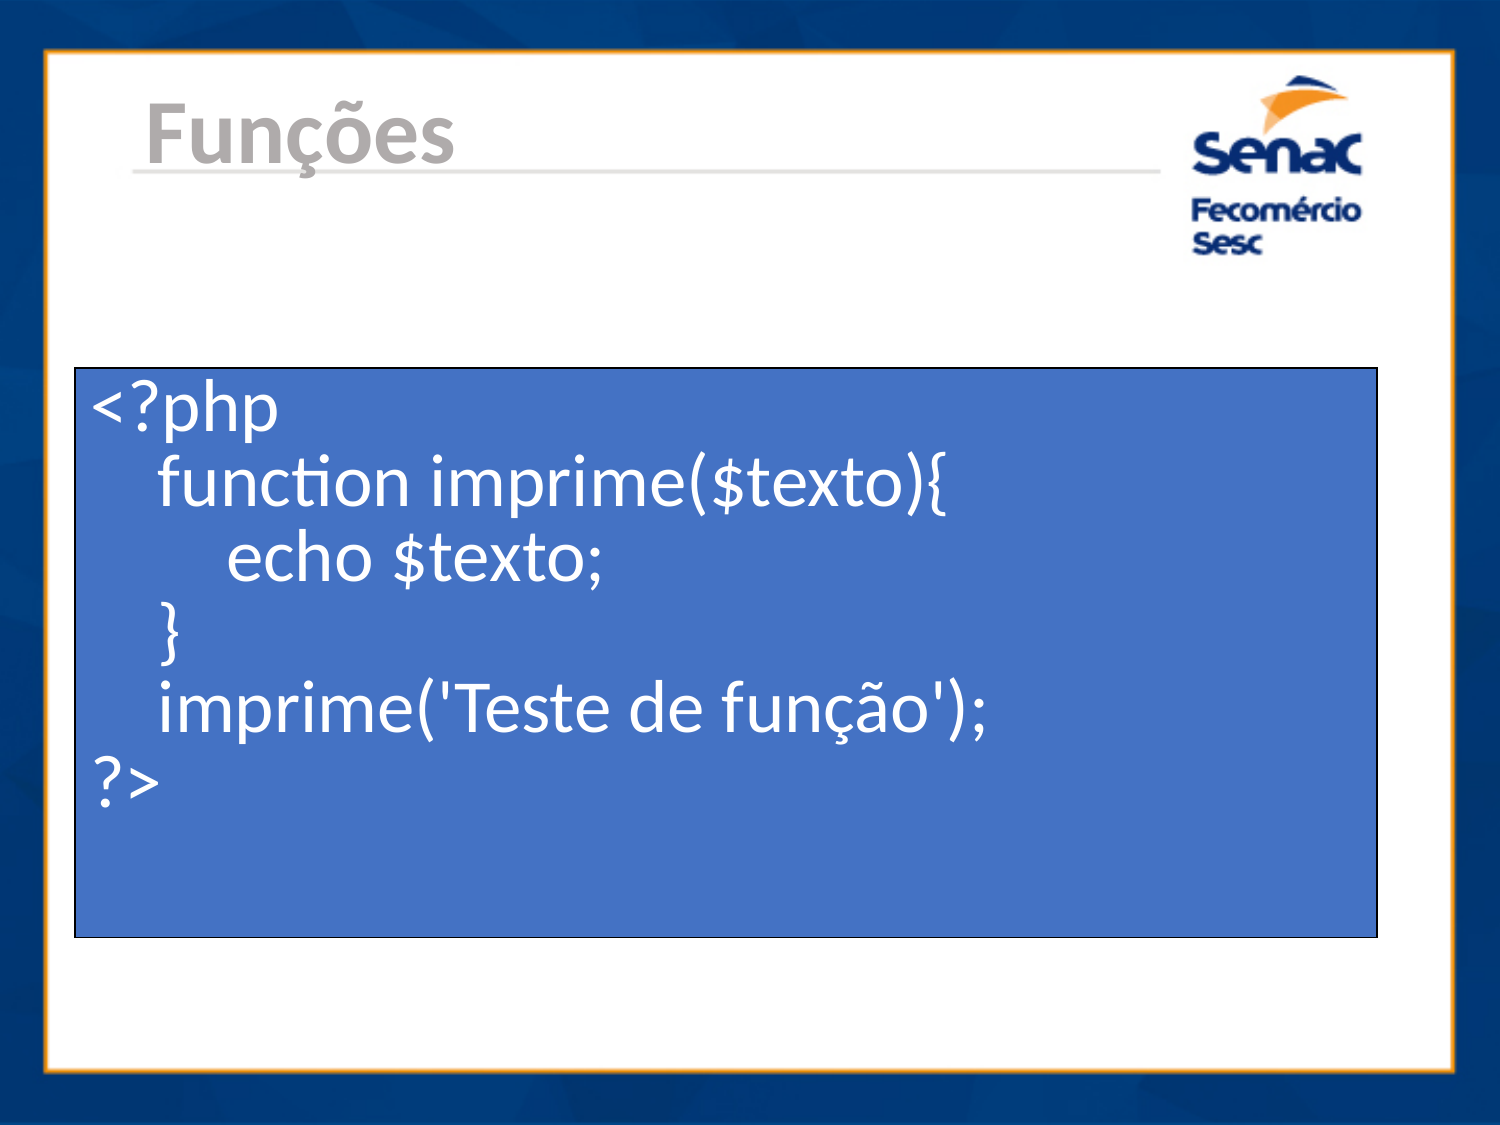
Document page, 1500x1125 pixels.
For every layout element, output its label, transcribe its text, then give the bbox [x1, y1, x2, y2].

picture [0, 0, 1500, 1125]
text_box Funções [130, 77, 1130, 191]
table_header <?php function imprime($texto){ echo $texto; } imprime('Teste de função'); ?> [76, 369, 1376, 937]
